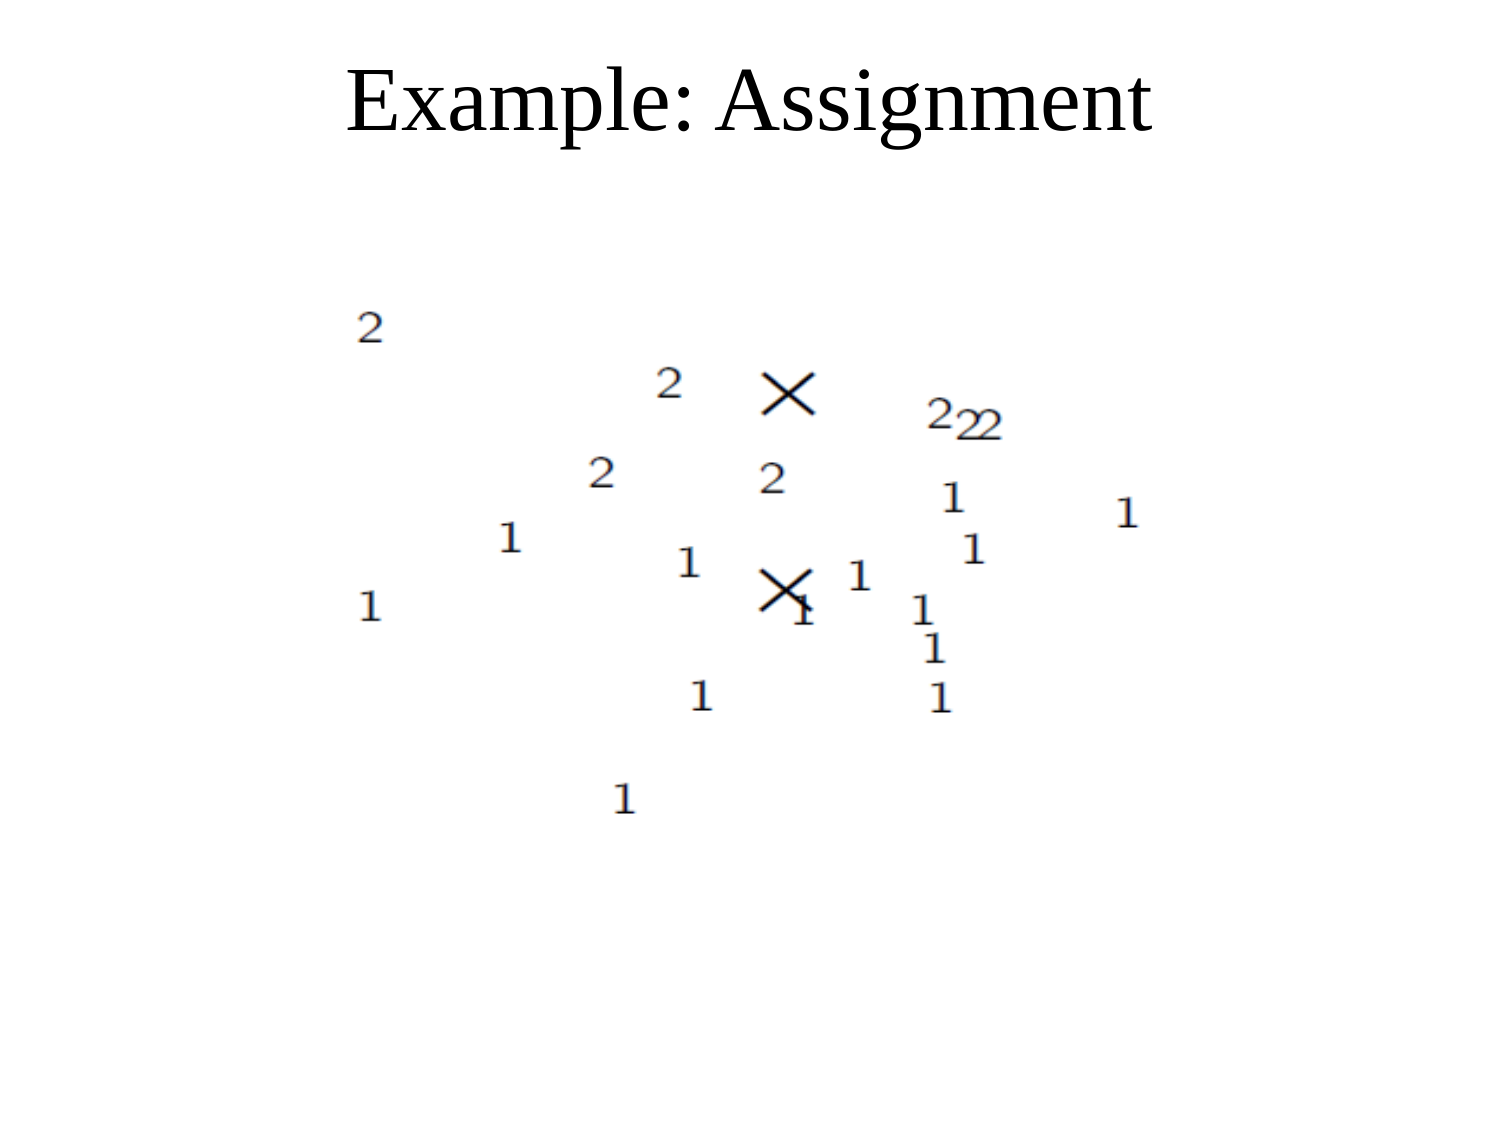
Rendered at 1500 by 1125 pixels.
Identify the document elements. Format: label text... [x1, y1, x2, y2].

title Example: Assignment [74, 0, 1426, 188]
picture [327, 292, 1161, 844]
